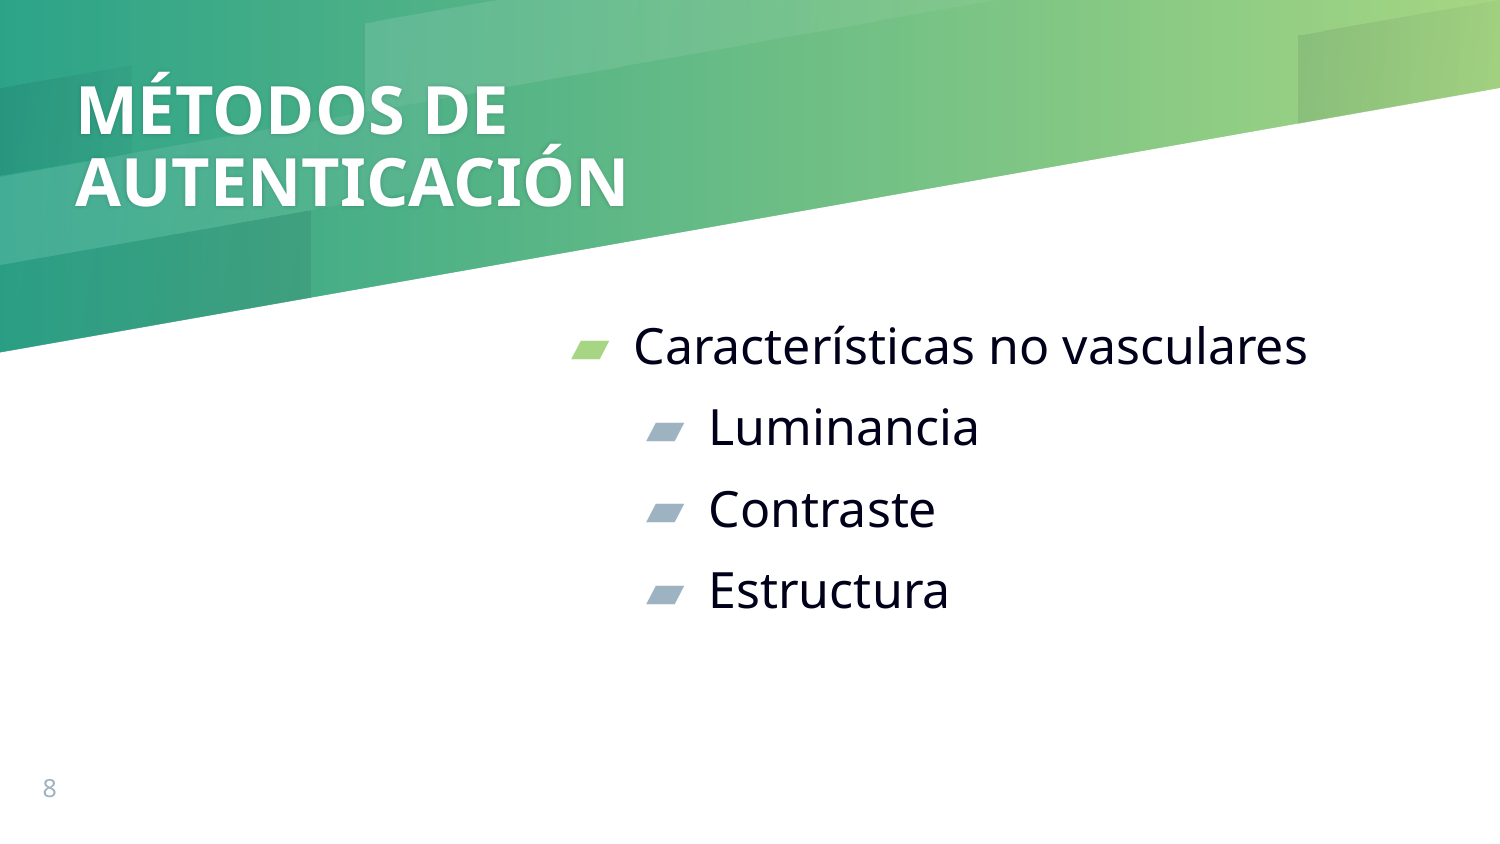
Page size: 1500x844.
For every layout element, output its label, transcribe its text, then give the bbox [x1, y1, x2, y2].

title MÉTODOS DE AUTENTICACIÓN [75, 0, 975, 298]
slide_number 8 [42, 766, 122, 807]
list Características no vasculares Luminancia Contraste Estructura [558, 305, 1459, 759]
